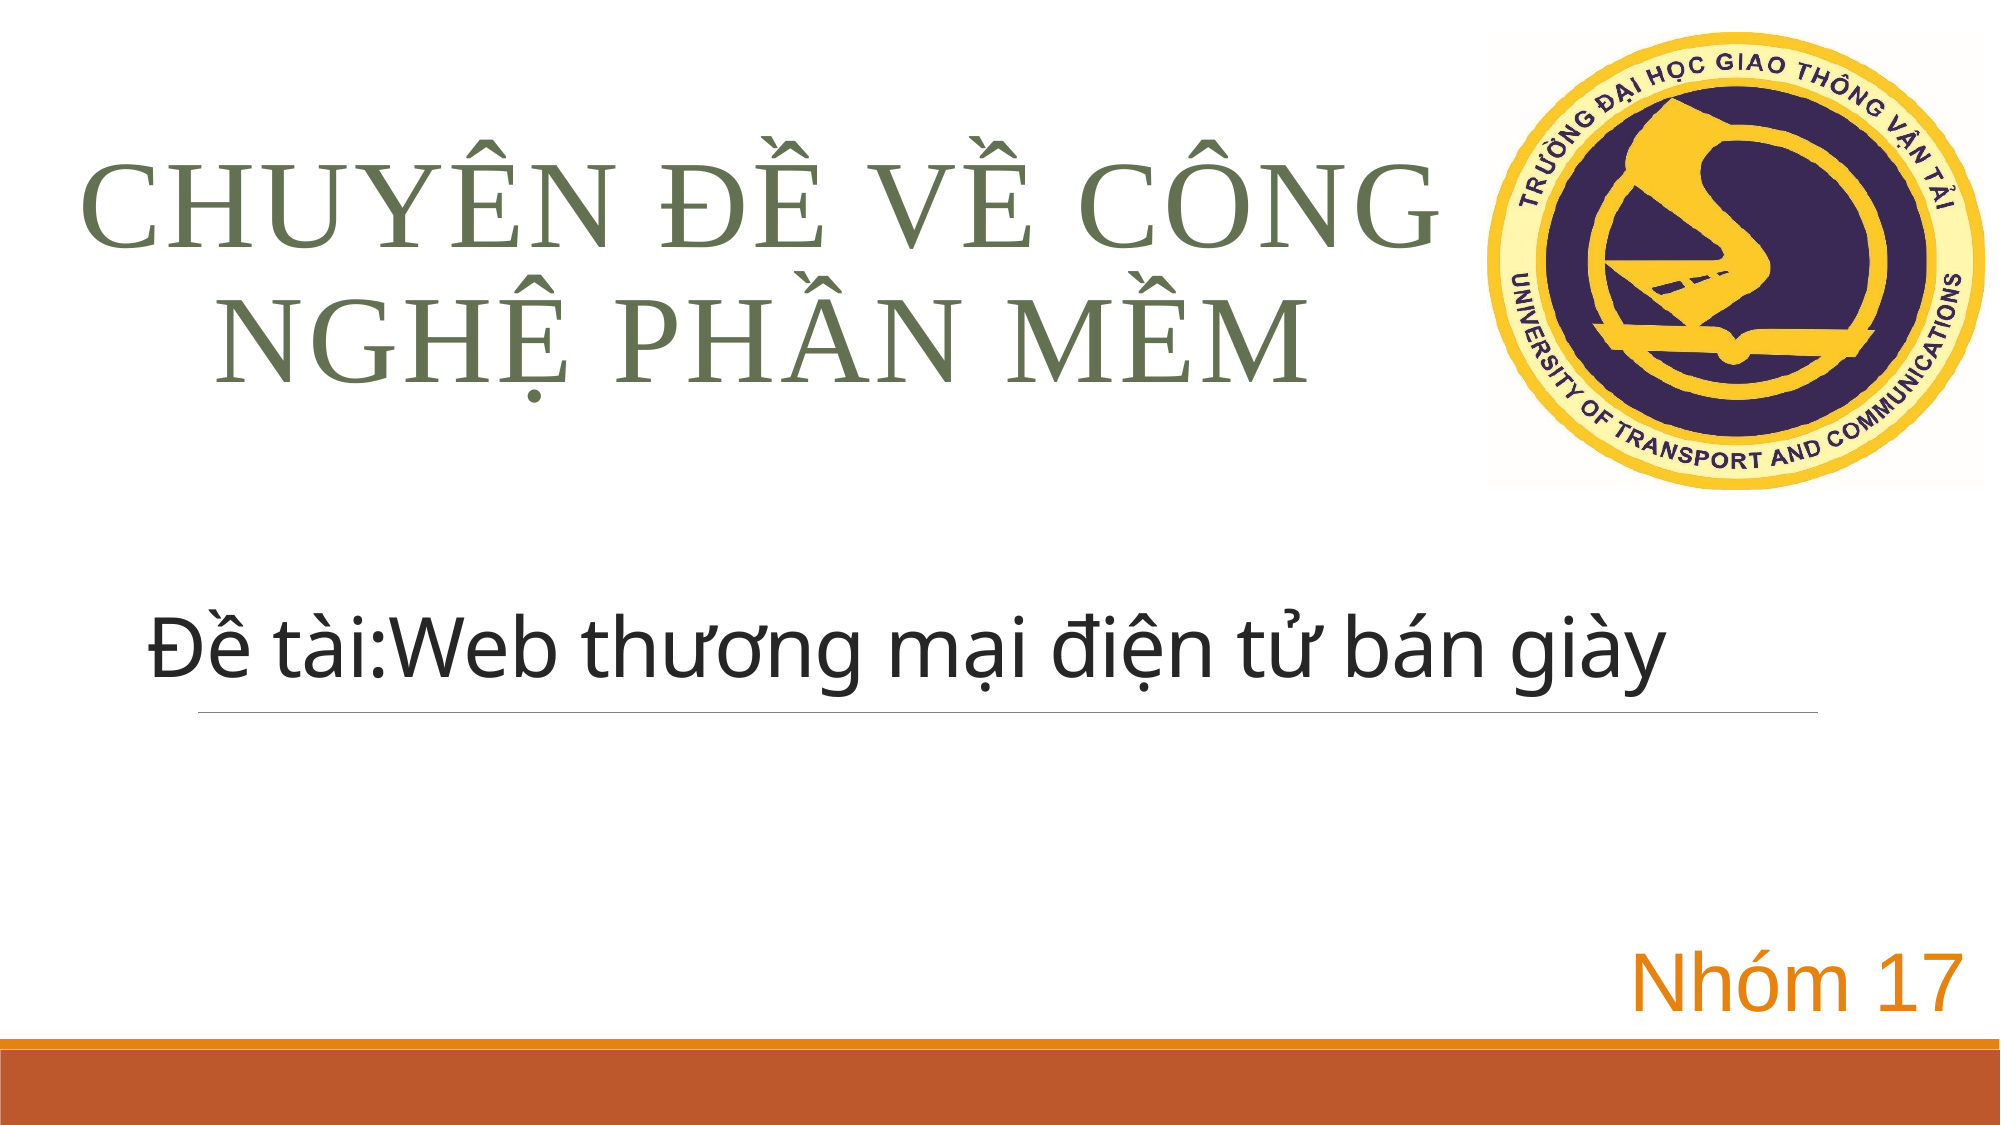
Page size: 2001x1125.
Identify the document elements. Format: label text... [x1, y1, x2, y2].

picture [1487, 31, 1985, 491]
text_box Nhóm 17 [1614, 920, 1983, 1036]
title Đề tài:Web thương mại điện tử bán giày [131, 580, 1799, 702]
subtitle Chuyên đề về công nghệ phần mềm [0, 132, 1484, 444]
